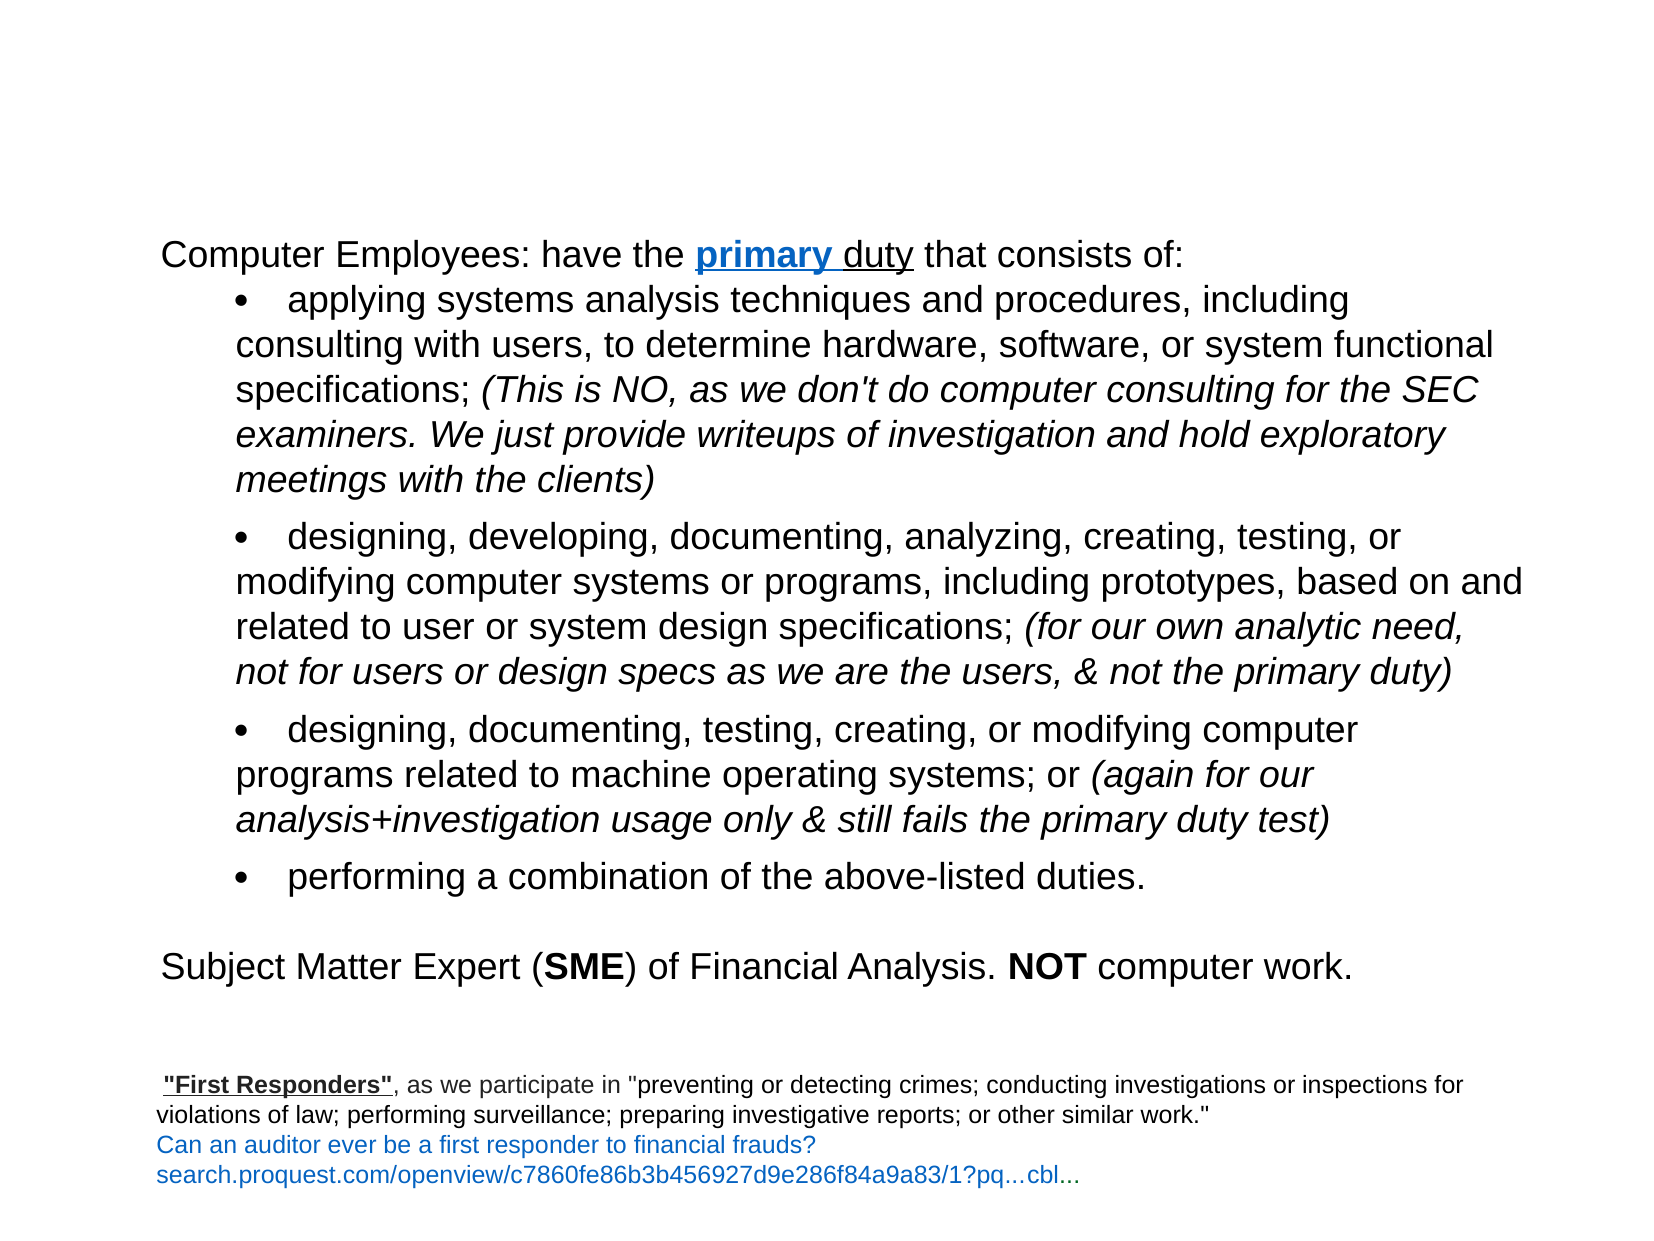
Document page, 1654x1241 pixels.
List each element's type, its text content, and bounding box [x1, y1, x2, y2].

text_box "First Responders", as we participate in "preventing or detecting crimes; conducting investigations or inspections for violations of law; performing surveillance; preparing investigative reports; or other similar work." Can an auditor ever be a first responder to financial frauds? search.proquest.com/openview/c7860fe86b3b456927d9e286f84a9a83/1?pq...cbl... [156, 1068, 1520, 1189]
text_box Computer Employees: have the primary duty that consists of: · applying systems analysis techniques and procedures, including consulting with users, to determine hardware, software, or system functional specifications; (This is NO, as we don't do computer consulting for the SEC examiners. We just provide writeups of investigation and hold exploratory meetings with the clients) · designing, developing, documenting, analyzing, creating, testing, or modifying computer systems or programs, including prototypes, based on and related to user or system design specifications; (for our own analytic need, not for users or design specs as we are the users, & not the primary duty) · designing, documenting, testing, creating, or modifying computer programs related to machine operating systems; or (again for our analysis+investigation usage only & still fails the primary duty test) · performing a combination of the above-listed duties. Subject Matter Expert (SME) of Financial Analysis. NOT computer work. [70, 239, 1540, 995]
